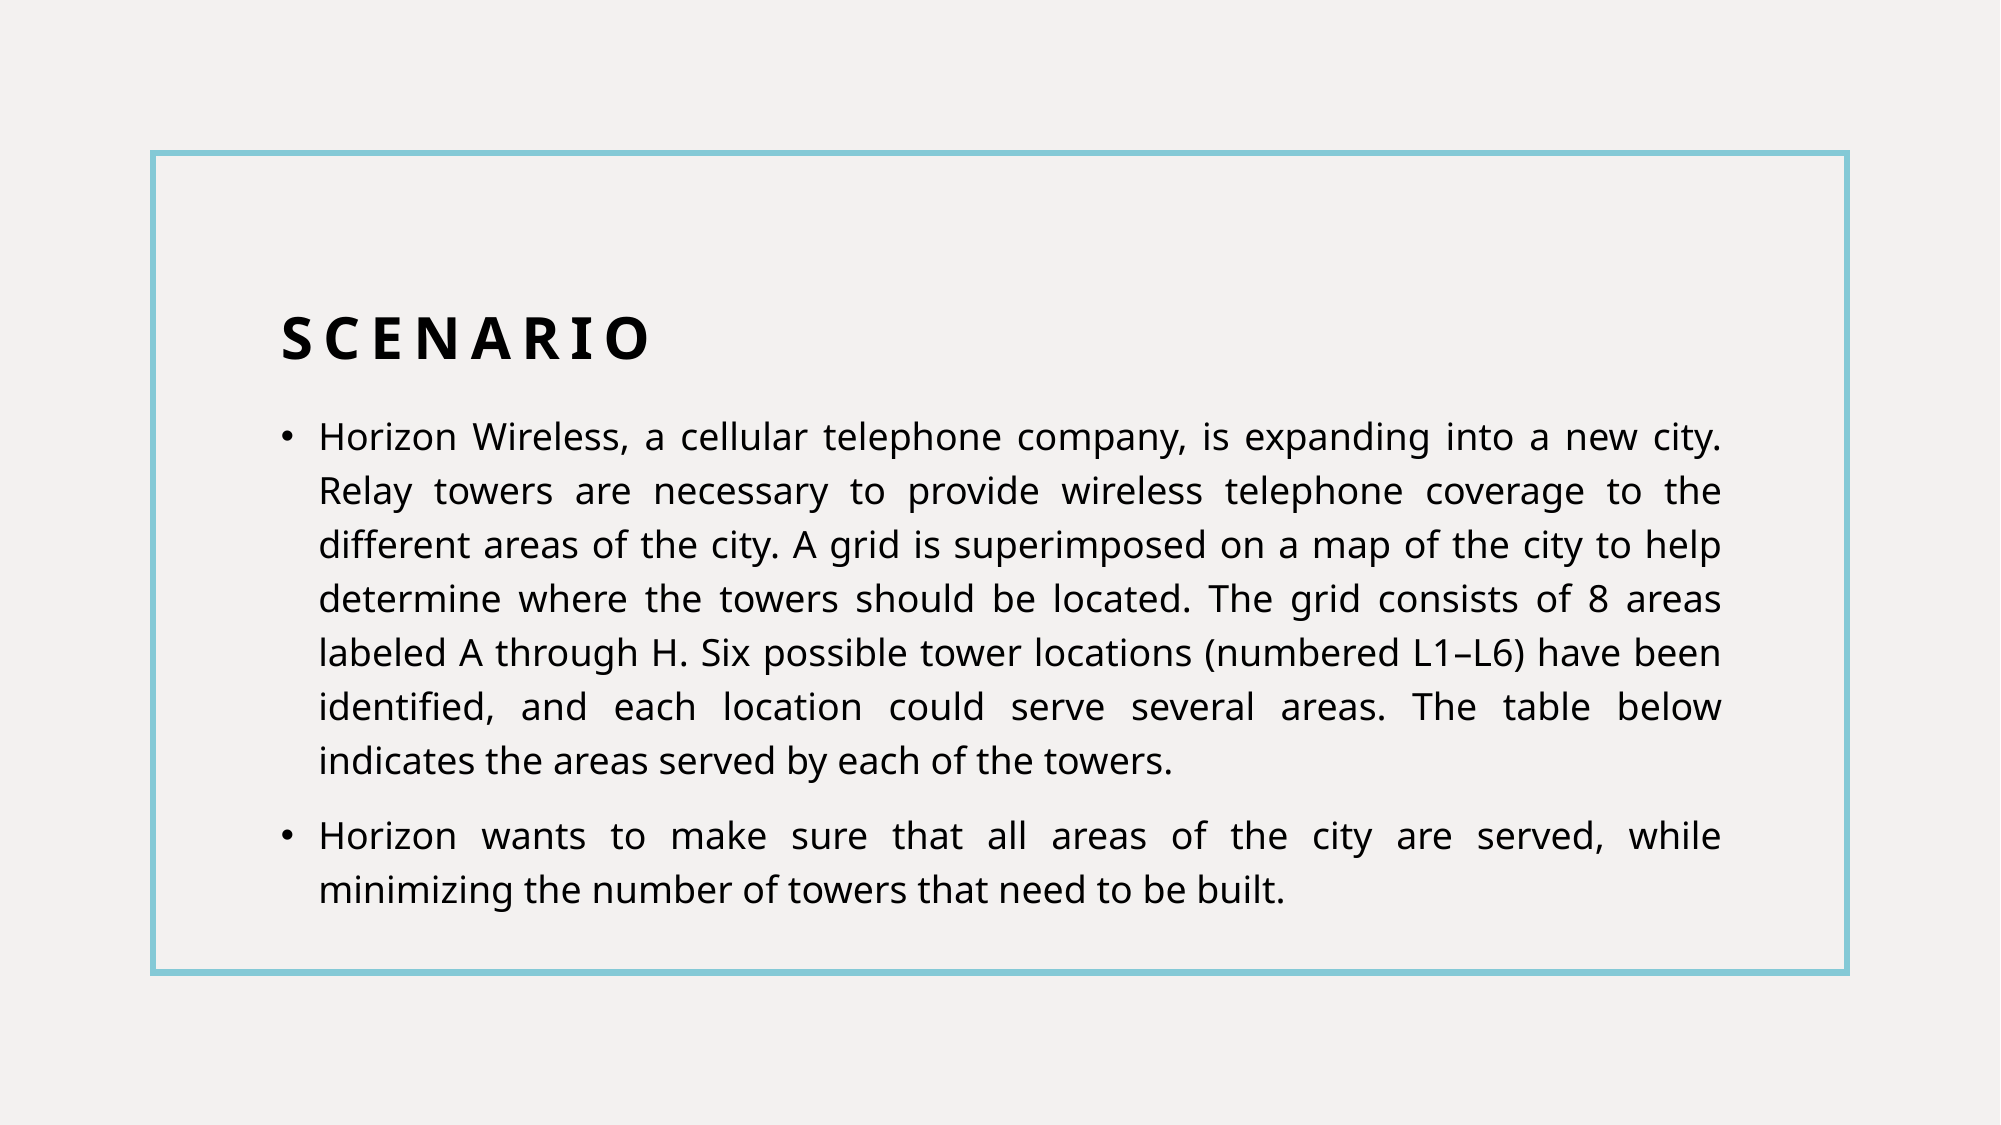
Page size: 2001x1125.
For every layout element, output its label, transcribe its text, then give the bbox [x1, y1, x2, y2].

title scenario [265, 202, 1739, 379]
list Horizon Wireless, a cellular telephone company, is expanding into a new city. Relay towers are necessary to provide wireless telephone coverage to the different areas of the city. A grid is superimposed on a map of the city to help determine where the towers should be located. The grid consists of 8 areas labeled A through H. Six possible tower locations (numbered L1–L6) have been identified, and each location could serve several areas. The table below indicates the areas served by each of the towers. Horizon wants to make sure that all areas of the city are served, while minimizing the number of towers that need to be built. [265, 396, 1739, 913]
